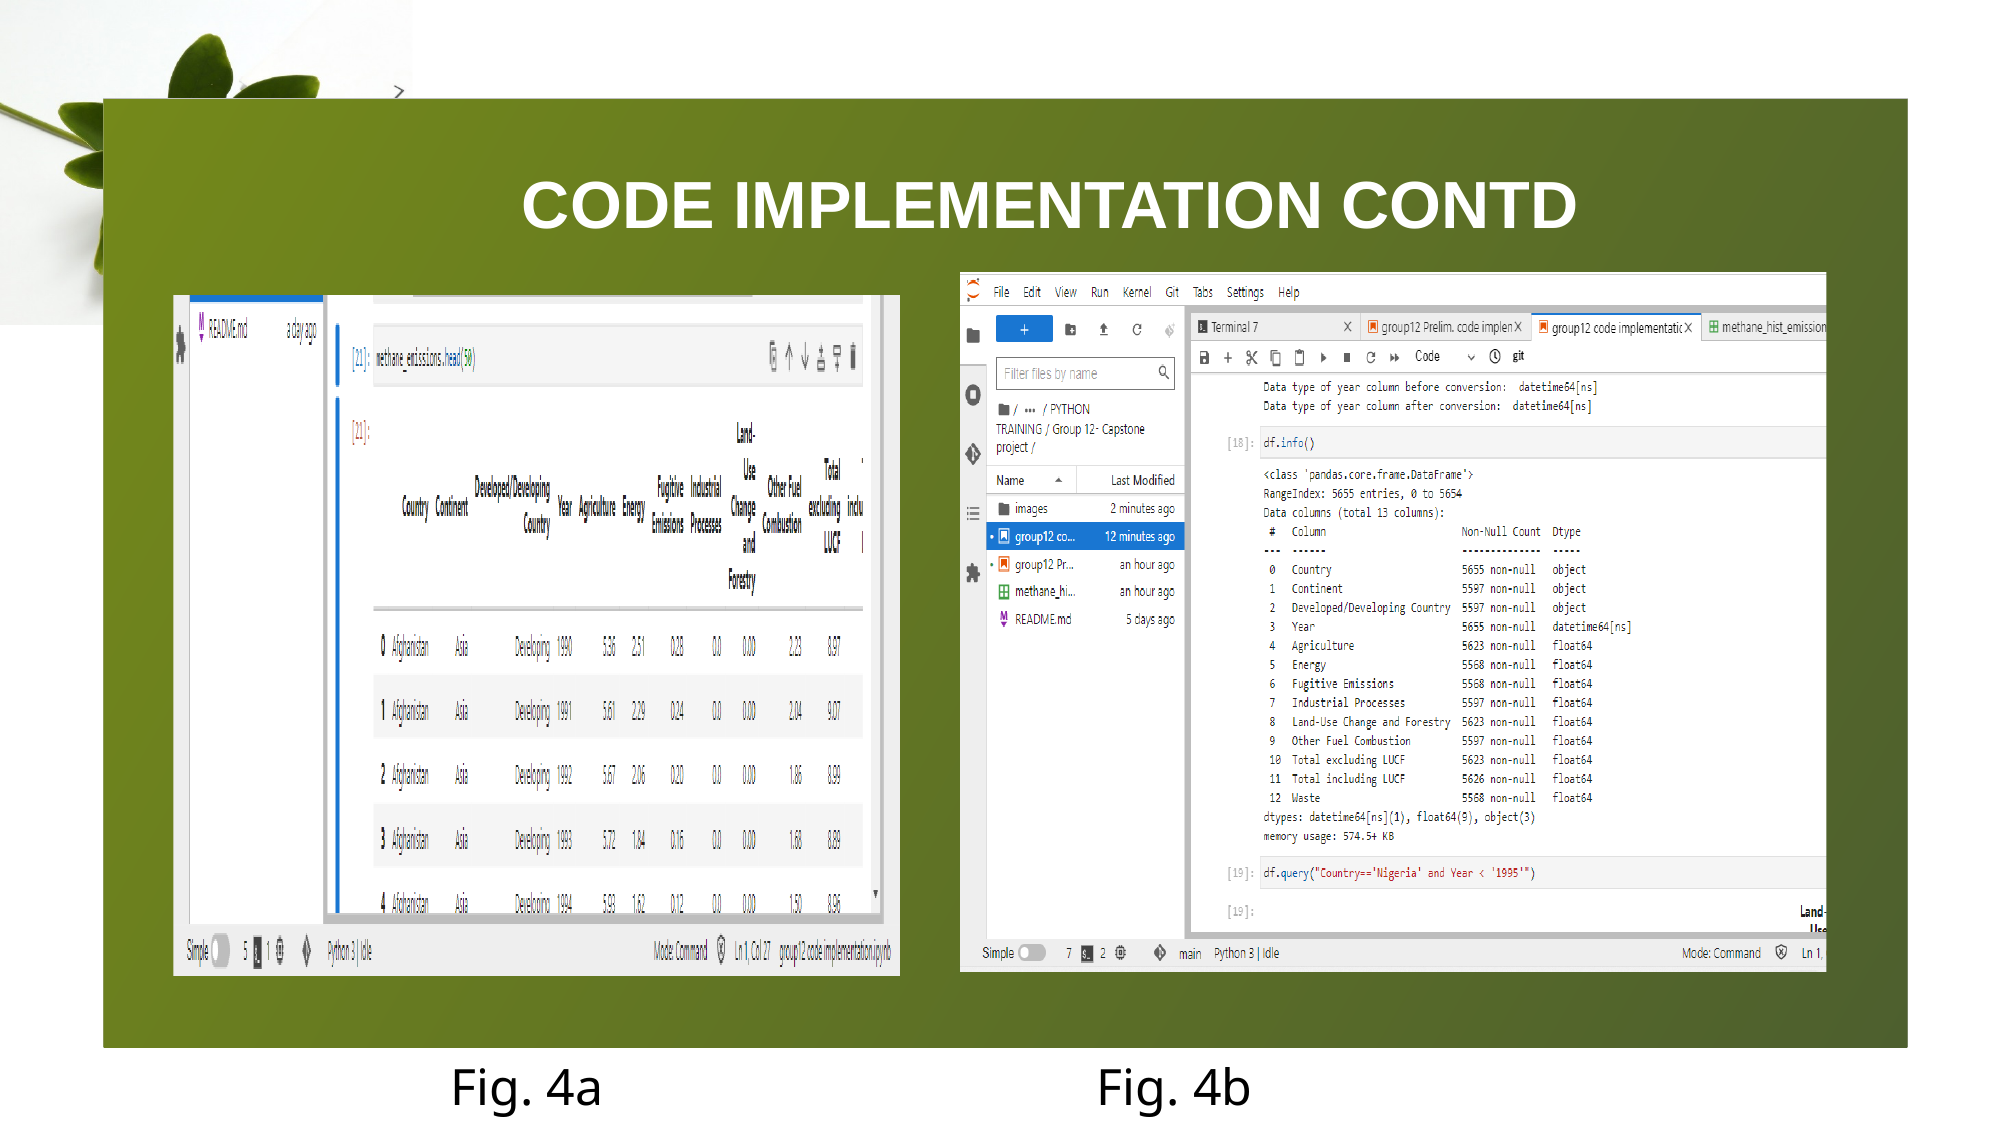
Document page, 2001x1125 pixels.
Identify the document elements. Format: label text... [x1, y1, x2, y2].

text_box Fig. 4a [435, 1047, 805, 1125]
text_box [102, 97, 1908, 1049]
text_box Fig. 4b [1082, 1047, 1451, 1125]
picture [956, 272, 1827, 972]
text_box CODE IMPLEMENTATION CONTD [413, 154, 1836, 249]
picture [0, 0, 900, 976]
